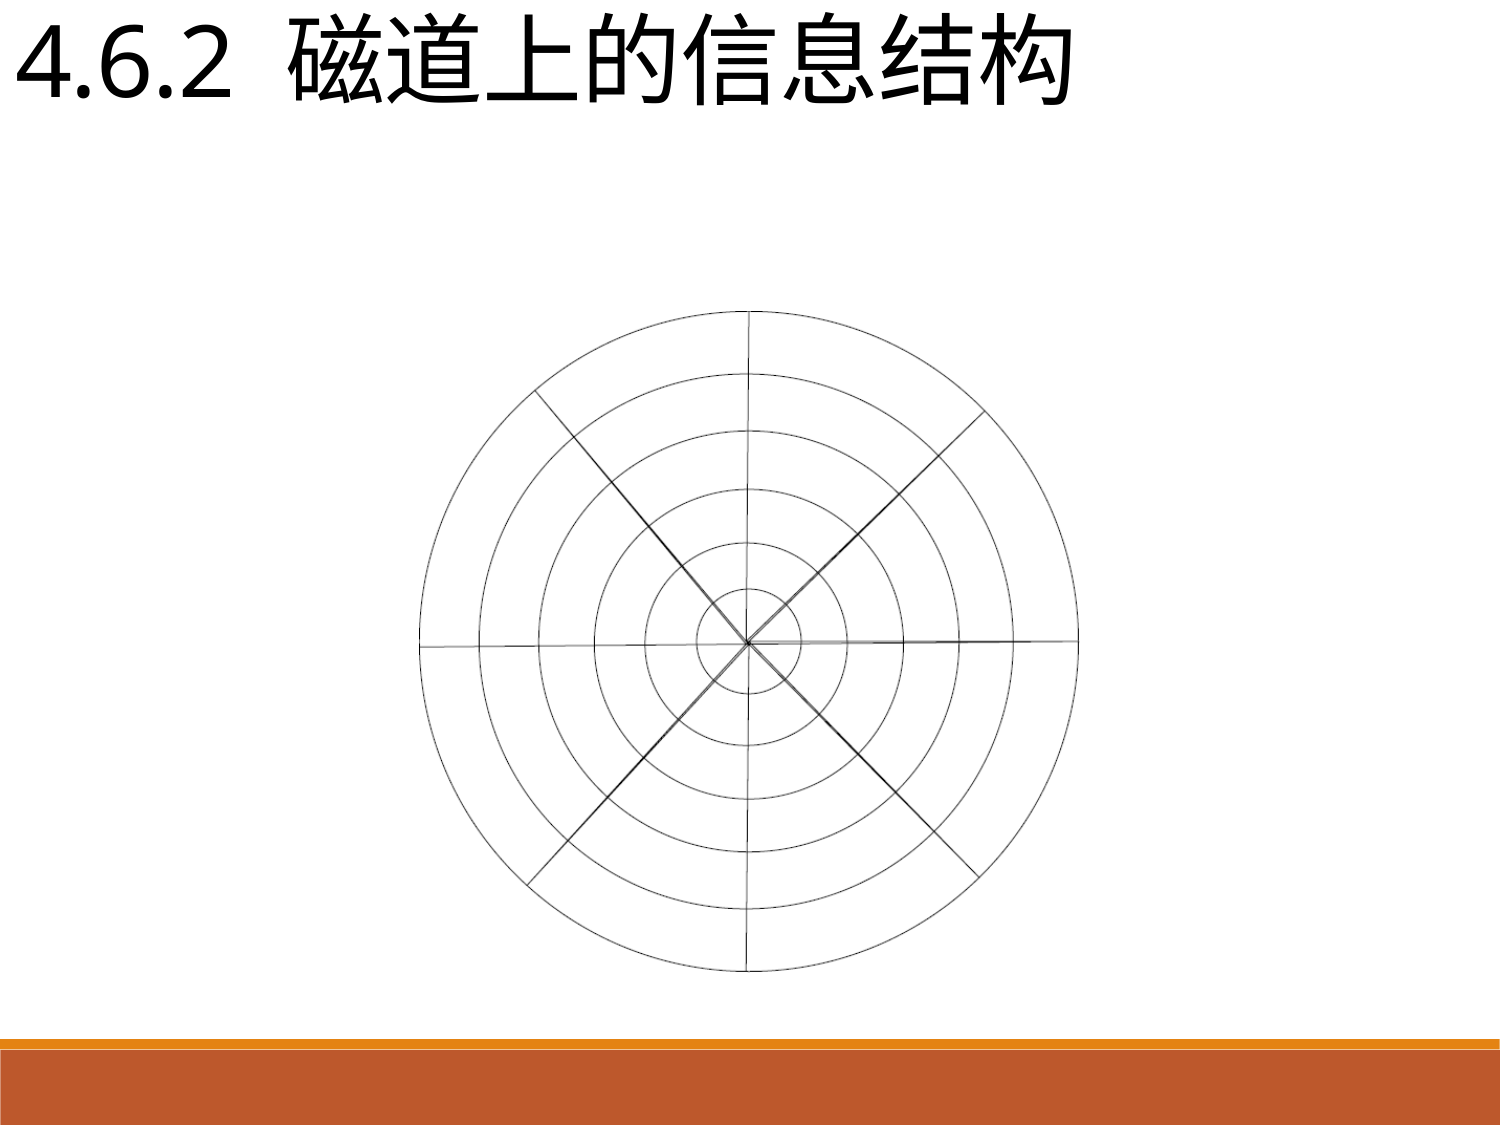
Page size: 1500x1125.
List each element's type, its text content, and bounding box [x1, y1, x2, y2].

picture [418, 311, 1082, 974]
title 4.6.2 磁道上的信息结构 [0, 0, 1500, 126]
